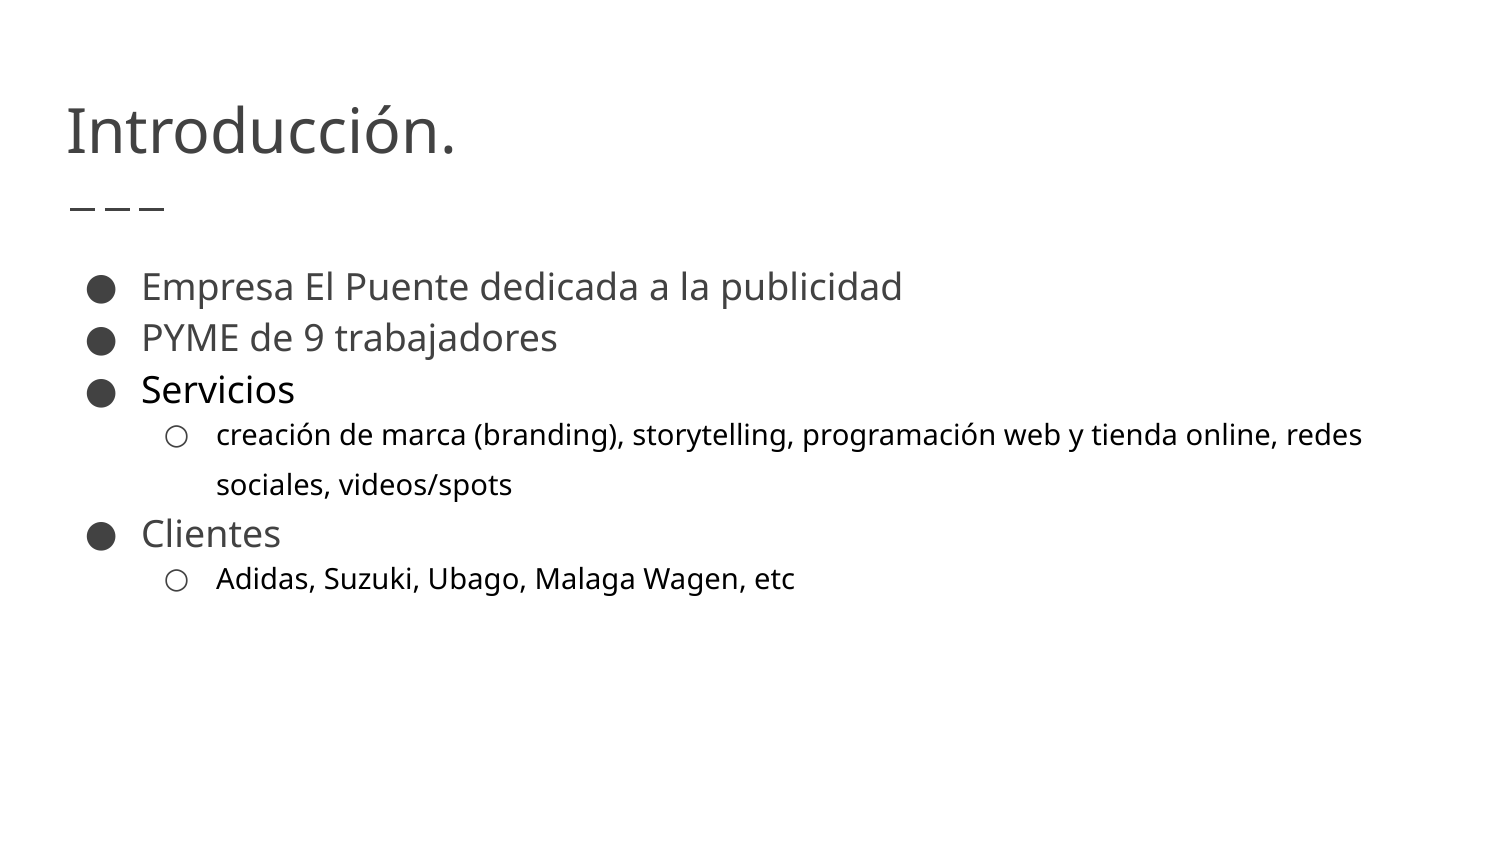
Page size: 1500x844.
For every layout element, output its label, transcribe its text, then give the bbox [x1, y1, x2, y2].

list Empresa El Puente dedicada a la publicidad PYME de 9 trabajadores Servicios creación de marca (branding), storytelling, programación web y tienda online, redes sociales, videos/spots Clientes Adidas, Suzuki, Ubago, Malaga Wagen, etc [51, 240, 1449, 750]
title Introducción. [51, 61, 1449, 182]
